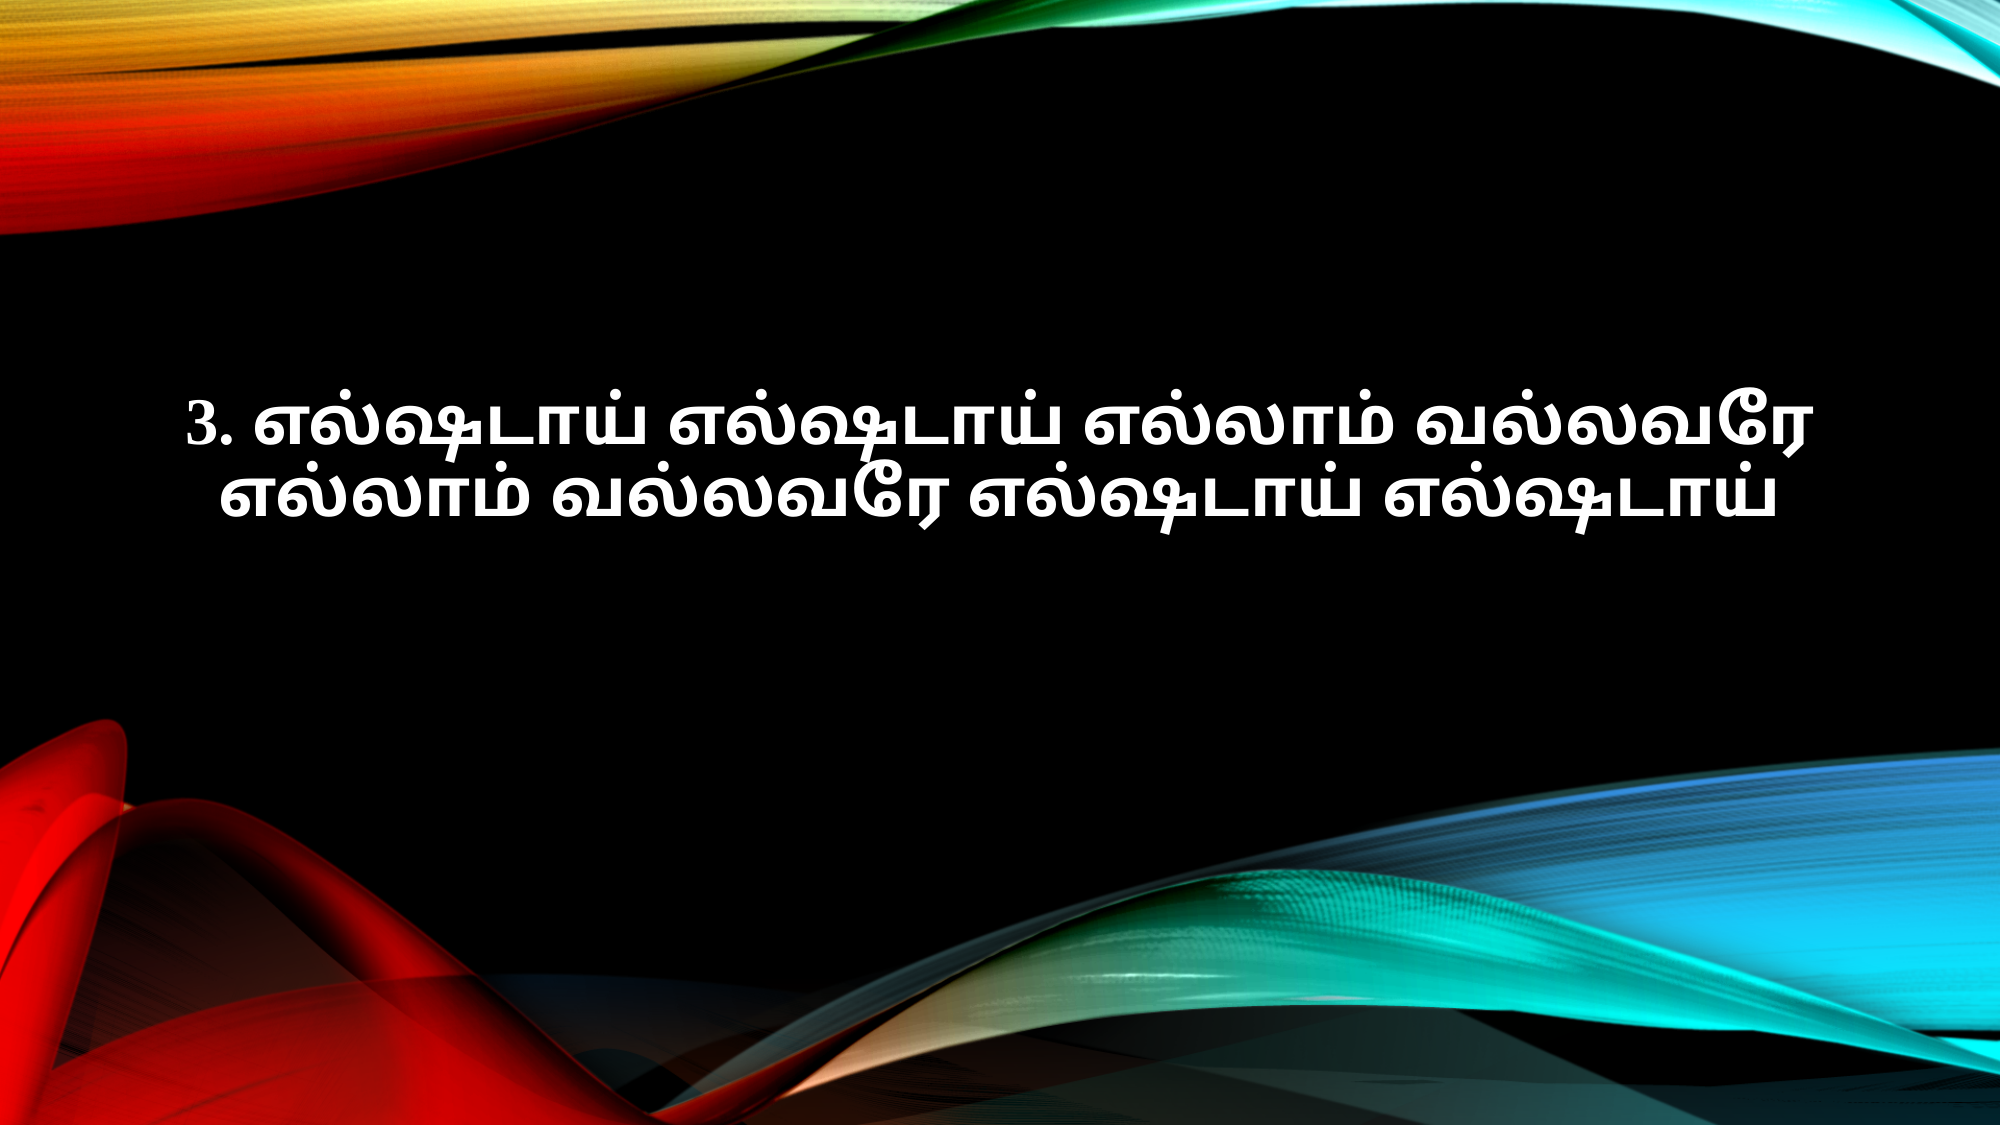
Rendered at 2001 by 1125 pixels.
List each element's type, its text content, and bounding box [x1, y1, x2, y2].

subtitle 3. எல்ஷடாய் எல்ஷடாய் எல்லாம் வல்லவரே எல்லாம் வல்லவரே எல்ஷடாய் எல்ஷடாய் [0, 0, 2000, 1125]
